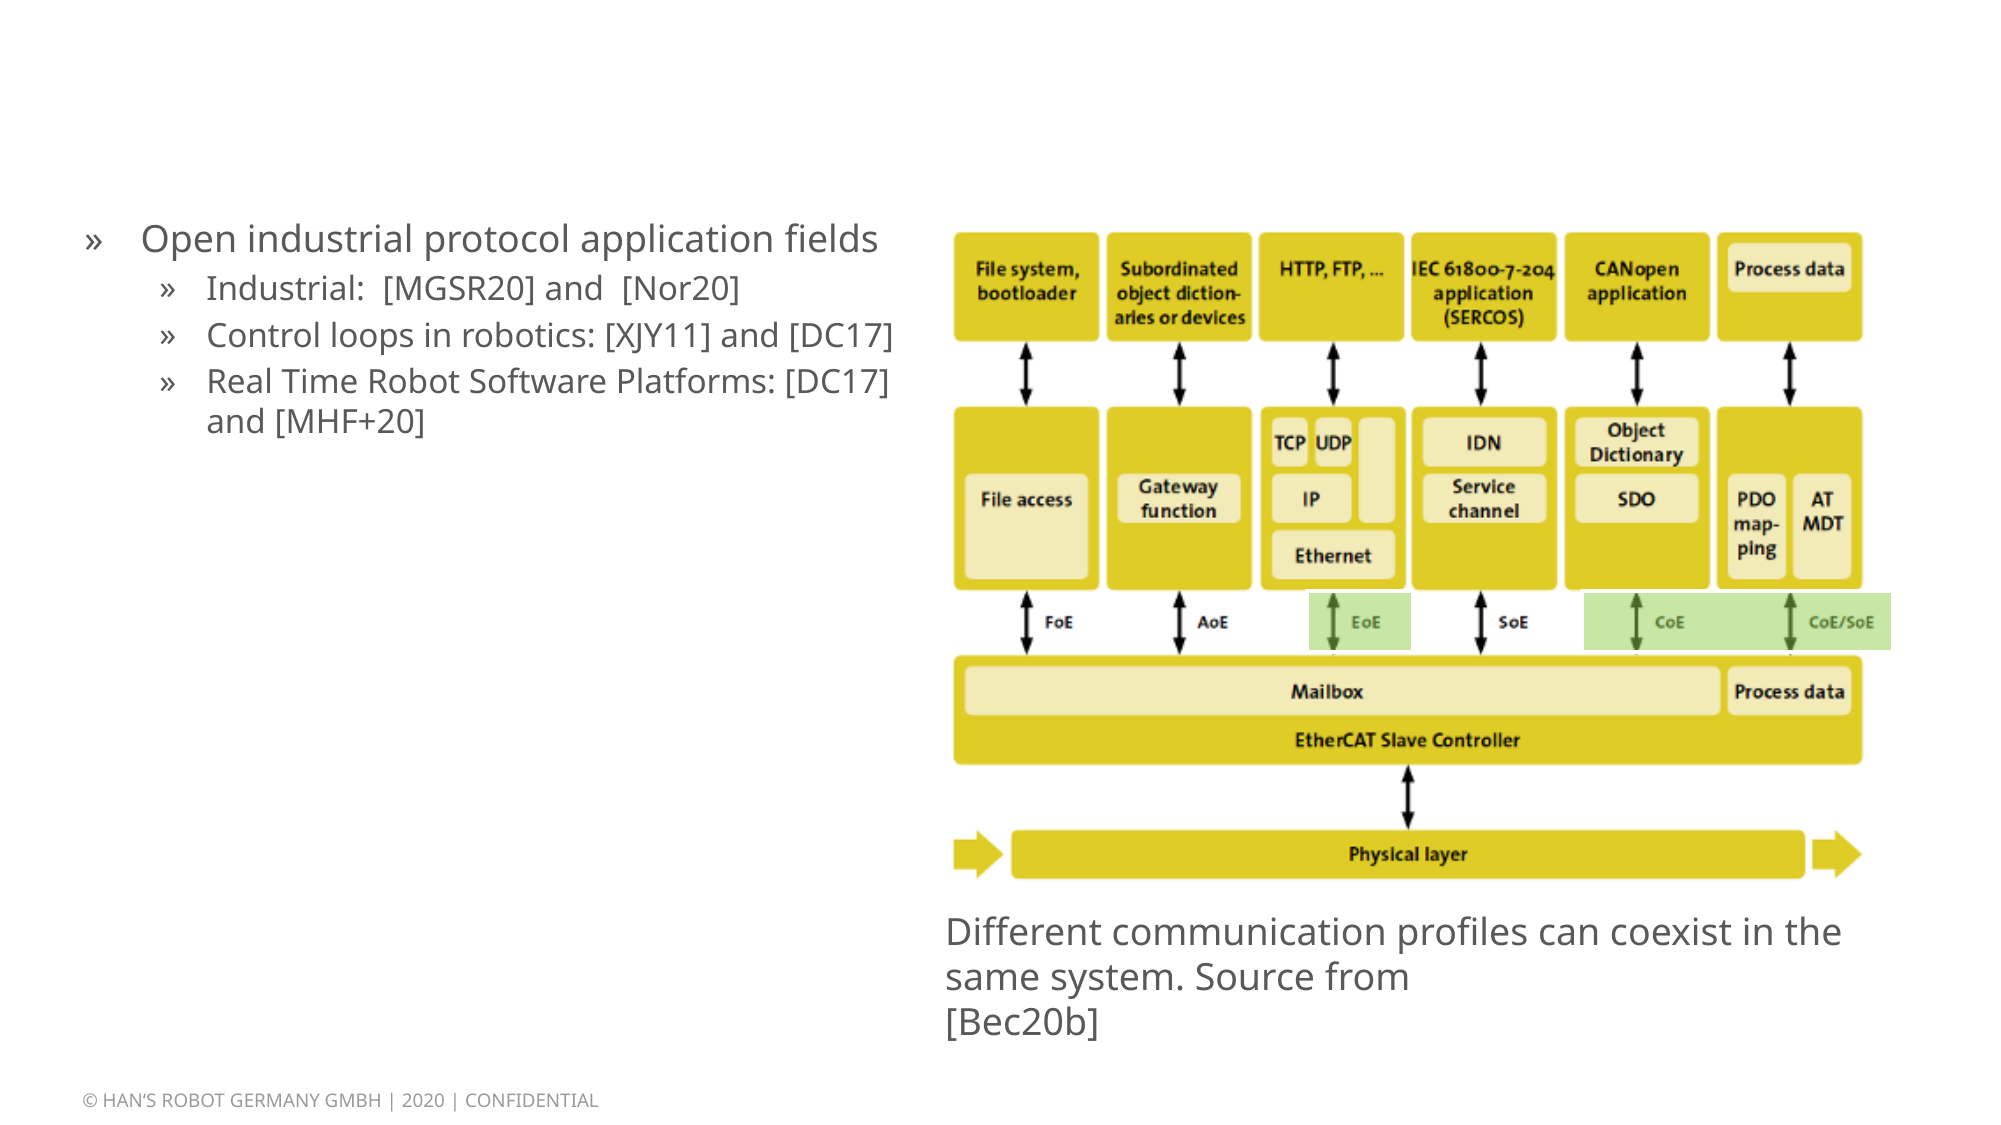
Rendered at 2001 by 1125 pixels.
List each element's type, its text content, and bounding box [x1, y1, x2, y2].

list Open industrial protocol application fields Industrial: [MGSR20] and [Nor20] Control loops in robotics: [XJY11] and [DC17] Real Time Robot Software Platforms: [DC17] and [MHF+20] [69, 208, 944, 1070]
picture [912, 203, 1913, 929]
text_box Different communication profiles can coexist in the same system. Source from [Bec20b] [930, 900, 1931, 1051]
